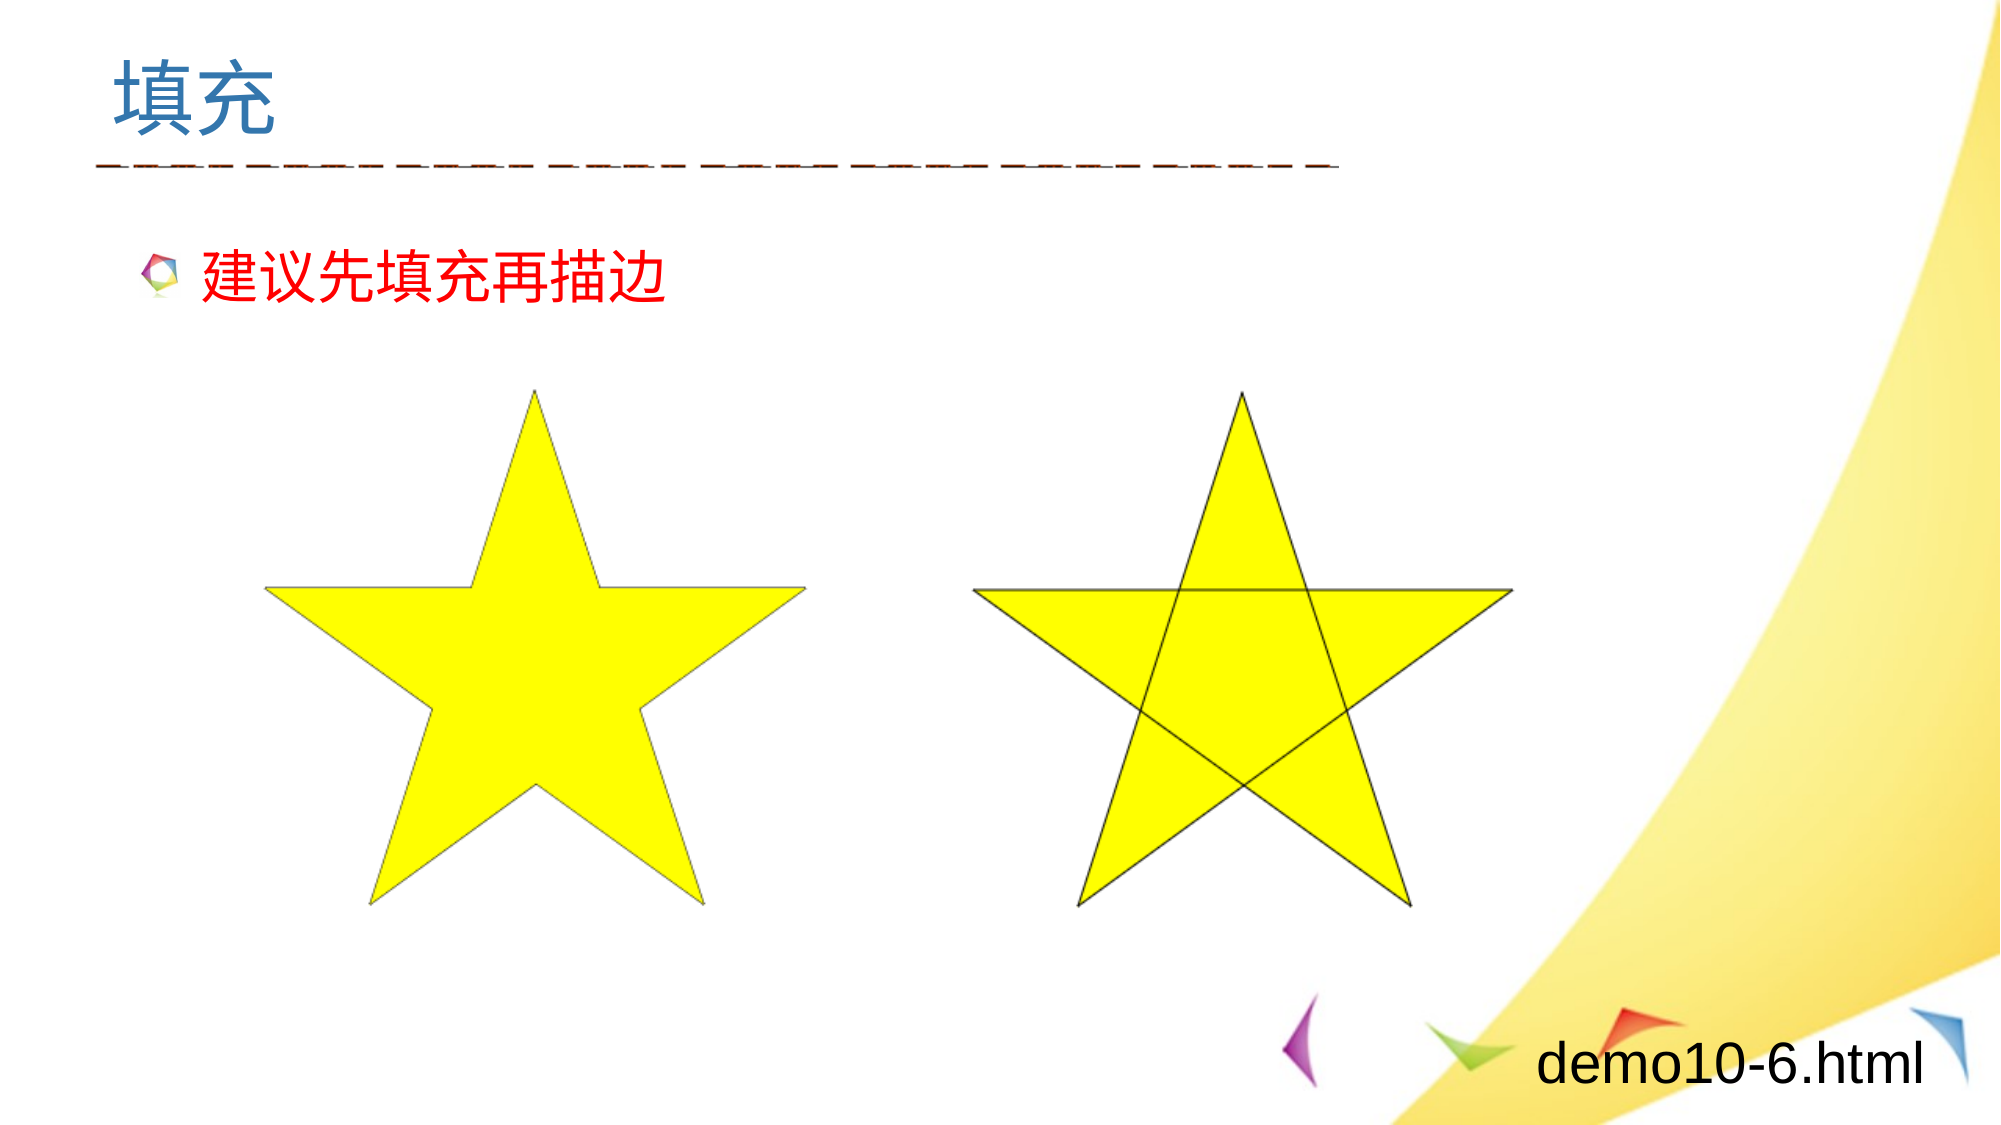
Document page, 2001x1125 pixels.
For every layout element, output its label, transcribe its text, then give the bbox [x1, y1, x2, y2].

list 建议先填充再描边 [124, 204, 1855, 1001]
list 填充 [96, 38, 1441, 141]
picture [139, 252, 181, 298]
text_box demo10-6.html [1521, 1017, 2000, 1103]
picture [949, 371, 1549, 930]
picture [88, 0, 2000, 1125]
picture [231, 385, 845, 917]
